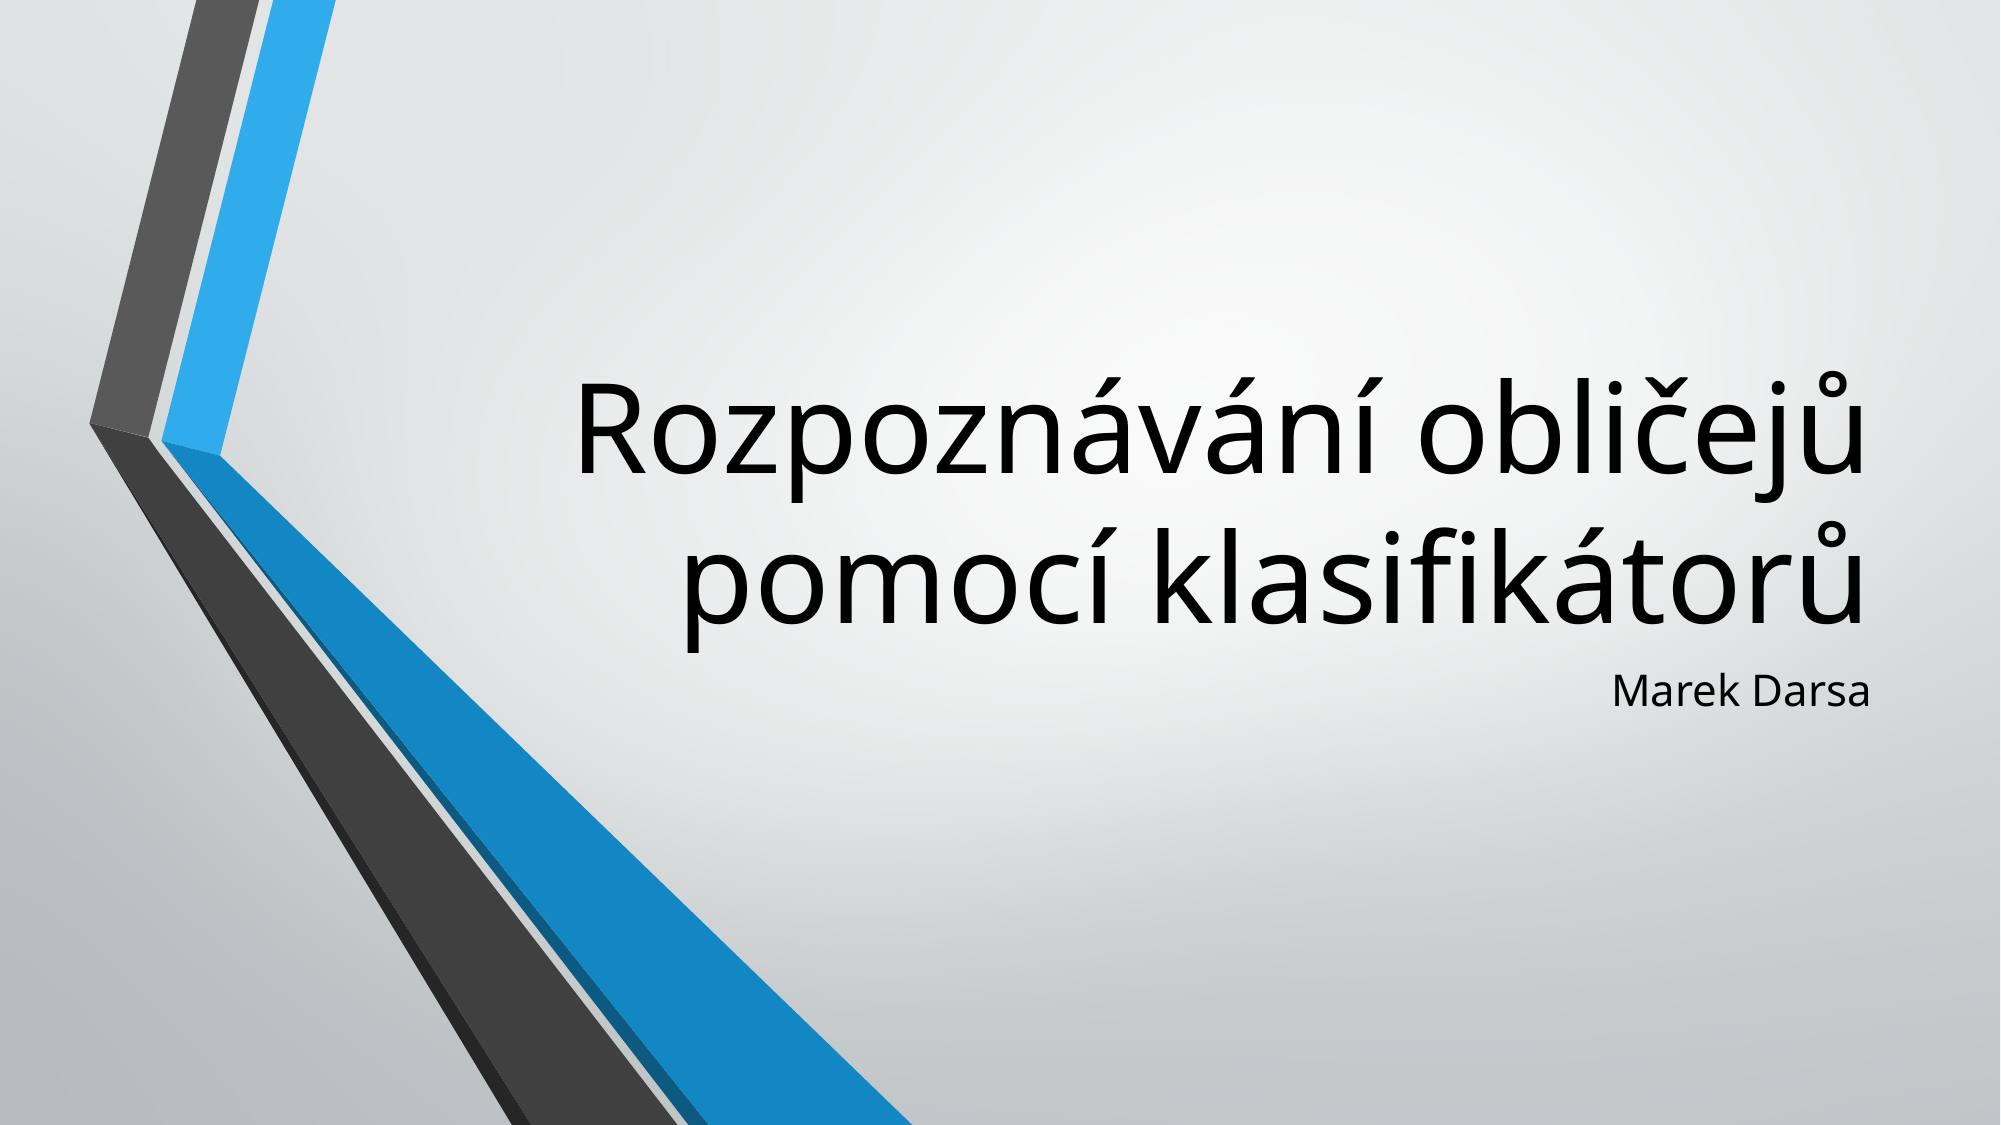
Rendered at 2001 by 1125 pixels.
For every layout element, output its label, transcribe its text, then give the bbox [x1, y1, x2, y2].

title Rozpoznávání obličejů pomocí klasifikátorů [480, 226, 1887, 656]
subtitle Marek Darsa [740, 655, 1887, 884]
